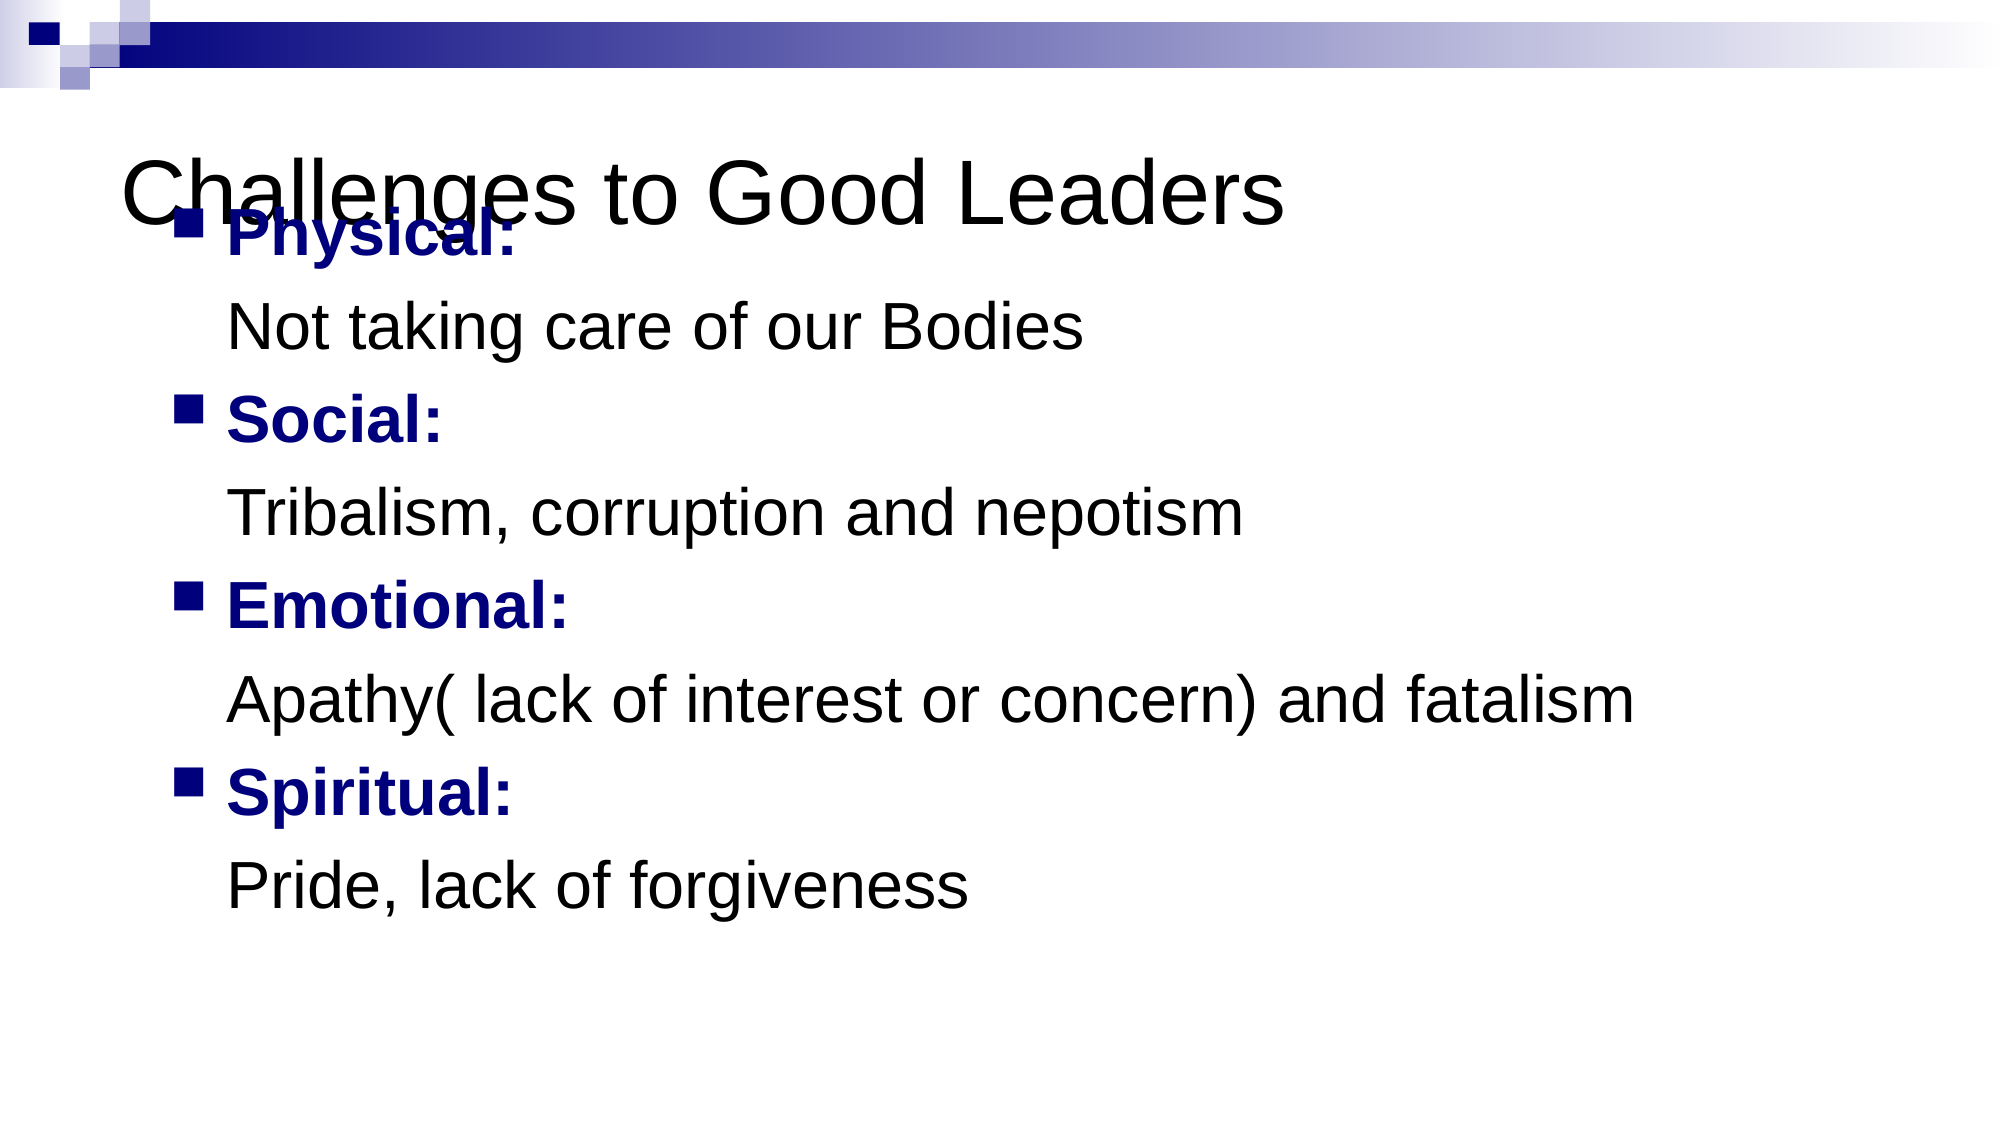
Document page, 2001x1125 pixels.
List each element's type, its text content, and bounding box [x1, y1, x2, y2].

list Physical: Not taking care of our Bodies Social: Tribalism, corruption and nepotism Emotional: Apathy( lack of interest or concern) and fatalism Spiritual: Pride, lack of forgiveness [149, 178, 1959, 1125]
title Challenges to Good Leaders [99, 74, 1901, 301]
